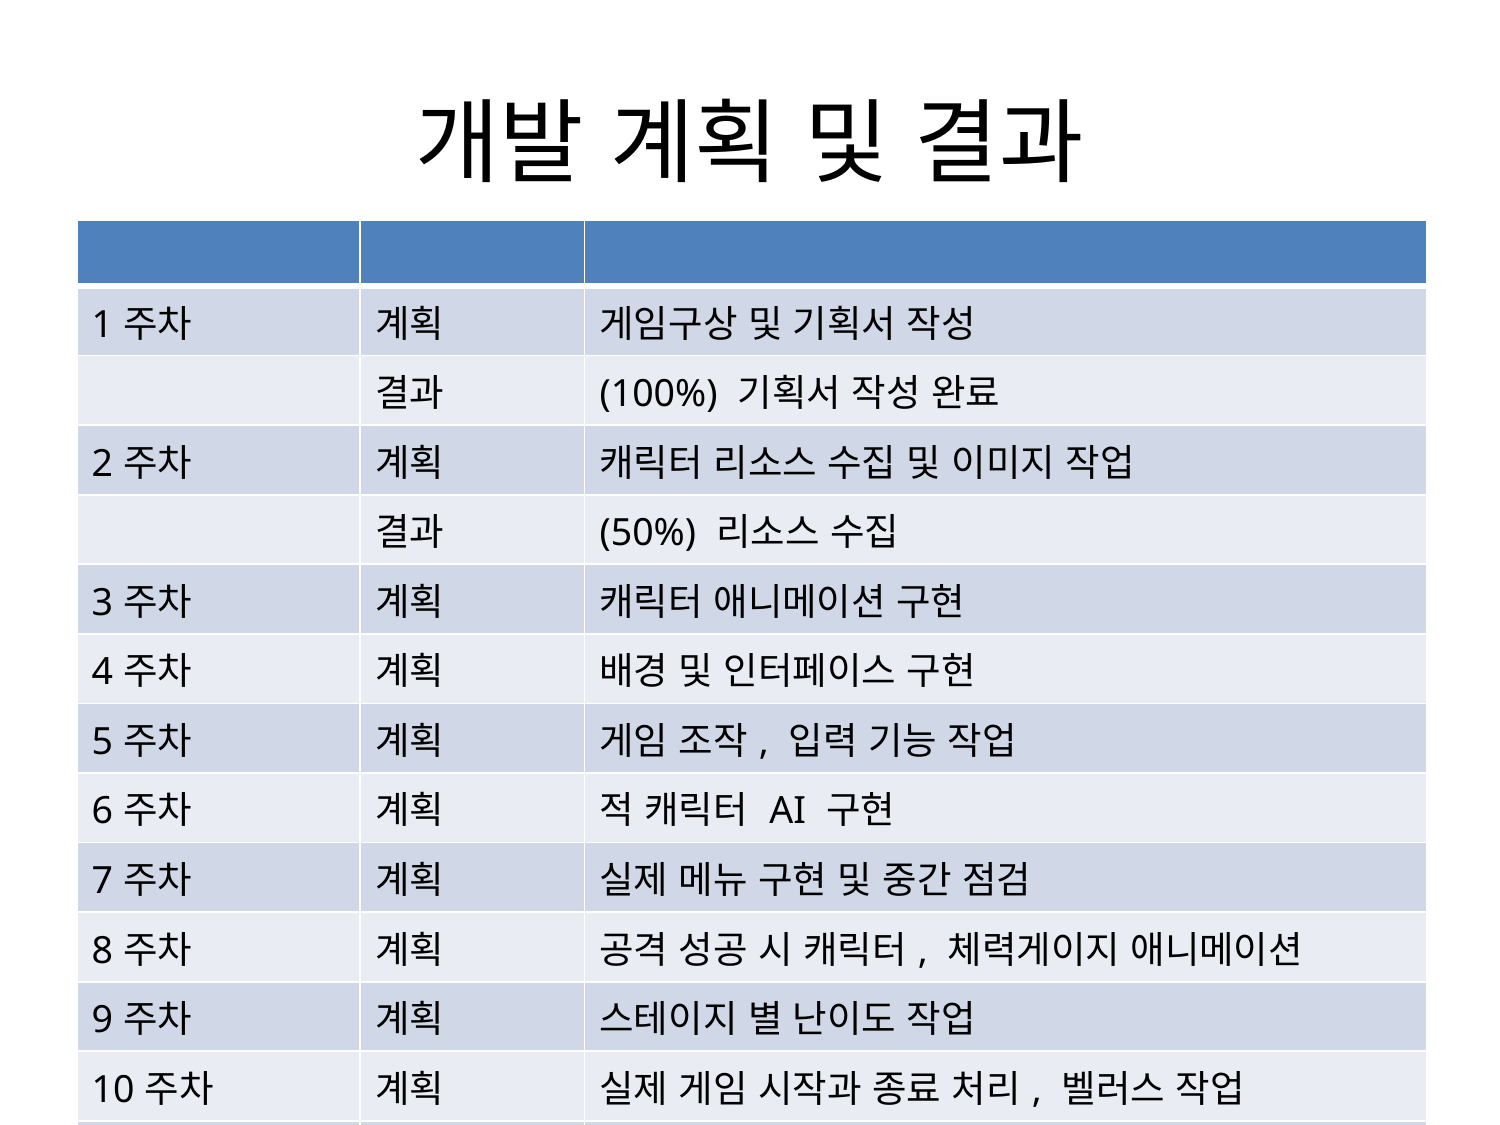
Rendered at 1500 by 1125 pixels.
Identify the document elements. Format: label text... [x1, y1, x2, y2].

table_cell 스테이지 별 난이도 작업 [585, 983, 1426, 1050]
table_cell 8주차 [78, 913, 359, 981]
table_cell (50%) 리소스 수집 [585, 496, 1426, 563]
table_cell [78, 496, 359, 563]
table_header [585, 221, 1426, 283]
table_cell 캐릭터 애니메이션 구현 [585, 565, 1426, 633]
table_cell [78, 356, 359, 424]
table_cell 배경 및 인터페이스 구현 [585, 635, 1426, 703]
table_cell 계획 [361, 843, 584, 911]
table_cell 5주차 [78, 704, 359, 772]
table_cell 6주차 [78, 774, 359, 842]
table_cell 캐릭터 리소스 수집 및 이미지 작업 [585, 426, 1426, 494]
table_cell 계획 [361, 635, 584, 703]
table_cell 10주차 [78, 1052, 359, 1120]
table_cell 적 캐릭터 AI 구현 [585, 774, 1426, 842]
table_cell 계획 [361, 426, 584, 494]
table_cell 결과 [361, 496, 584, 563]
table_header [361, 221, 584, 283]
table_header [78, 221, 359, 283]
table_cell 1주차 [78, 289, 359, 355]
table_cell 계획 [361, 913, 584, 981]
table_cell 게임 조작, 입력 기능 작업 [585, 704, 1426, 772]
table_cell 실제 메뉴 구현 및 중간 점검 [585, 843, 1426, 911]
table_cell 계획 [361, 289, 584, 355]
table_cell 계획 [361, 1052, 584, 1120]
title 개발 계획 및 결과 [75, 45, 1425, 219]
table_cell 결과 [361, 356, 584, 424]
table_cell 계획 [361, 774, 584, 842]
table_cell 실제 게임 시작과 종료 처리, 벨러스 작업 [585, 1052, 1426, 1120]
table_cell 계획 [361, 565, 584, 633]
table_cell 9주차 [78, 983, 359, 1050]
table_cell (100%) 기획서 작성 완료 [585, 356, 1426, 424]
table_cell 게임구상 및 기획서 작성 [585, 289, 1426, 355]
table_cell 7주차 [78, 843, 359, 911]
table_cell 4주차 [78, 635, 359, 703]
table_cell 3주차 [78, 565, 359, 633]
table_cell 계획 [361, 983, 584, 1050]
table_cell 공격 성공 시 캐릭터, 체력게이지 애니메이션 [585, 913, 1426, 981]
table_cell 2주차 [78, 426, 359, 494]
table_cell 계획 [361, 704, 584, 772]
